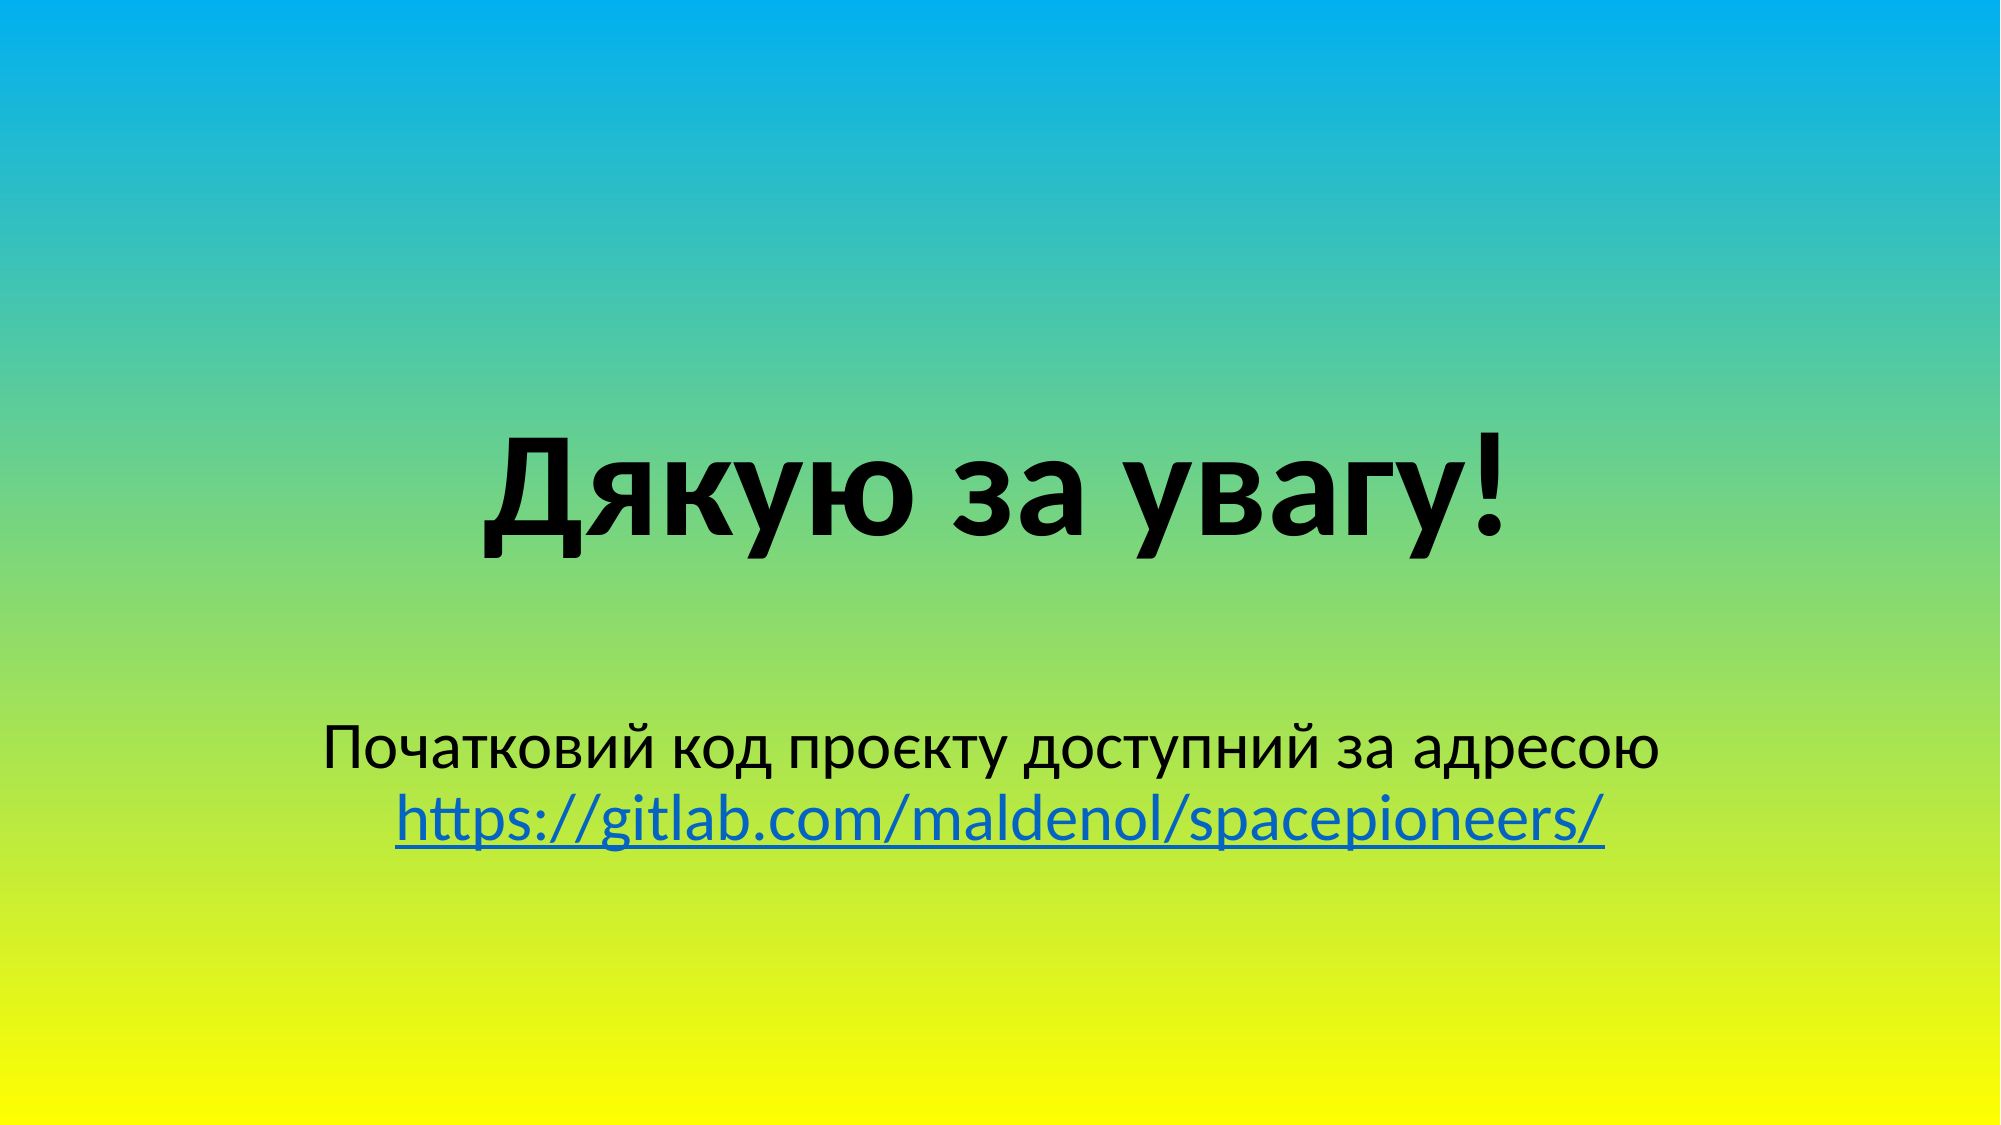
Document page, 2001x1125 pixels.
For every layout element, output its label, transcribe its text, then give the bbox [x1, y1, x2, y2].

title Дякую за увагу! [249, 184, 1750, 576]
subtitle Початковий код проєкту доступний за адресою https://gitlab.com/maldenol/spacepioneers/ [249, 590, 1750, 863]
